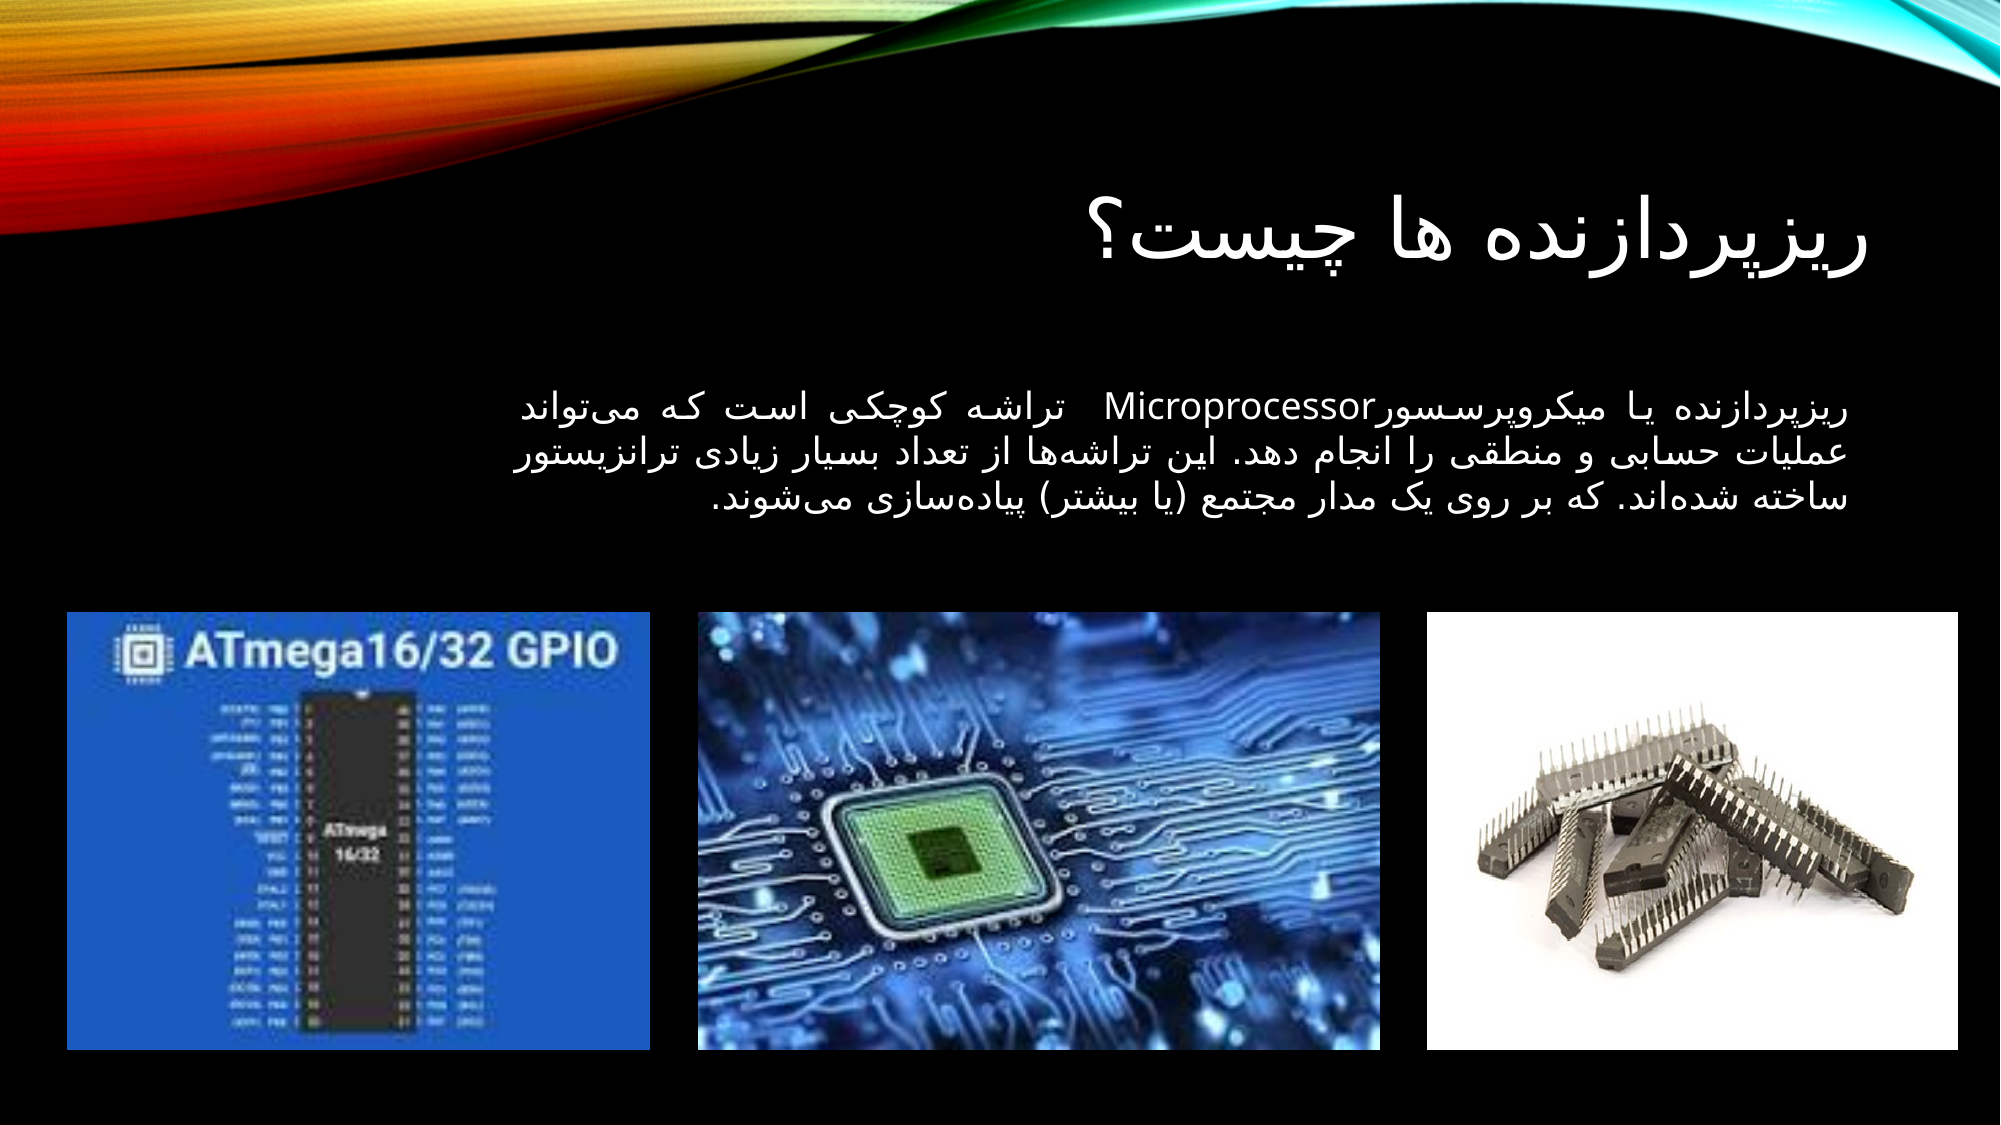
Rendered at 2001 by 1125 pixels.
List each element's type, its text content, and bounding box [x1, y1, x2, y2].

text_box ریزپردازنده یا میکروپرسسورMicroprocessor تراشه کوچکی است که می‌تواند عملیات حسابی و منطقی را انجام دهد. این تراشه‌ها از تعداد بسیار زیادی ترانزیستور ساخته شده‌اند. که بر روی یک مدار مجتمع (یا بیشتر) پیاده‌سازی می‌شوند. [498, 374, 1865, 525]
picture [67, 612, 651, 1051]
title ریزپردازنده ها چیست؟ [474, 125, 1888, 338]
picture [698, 612, 1380, 1051]
picture [1427, 612, 1958, 1051]
picture [0, 0, 2000, 237]
